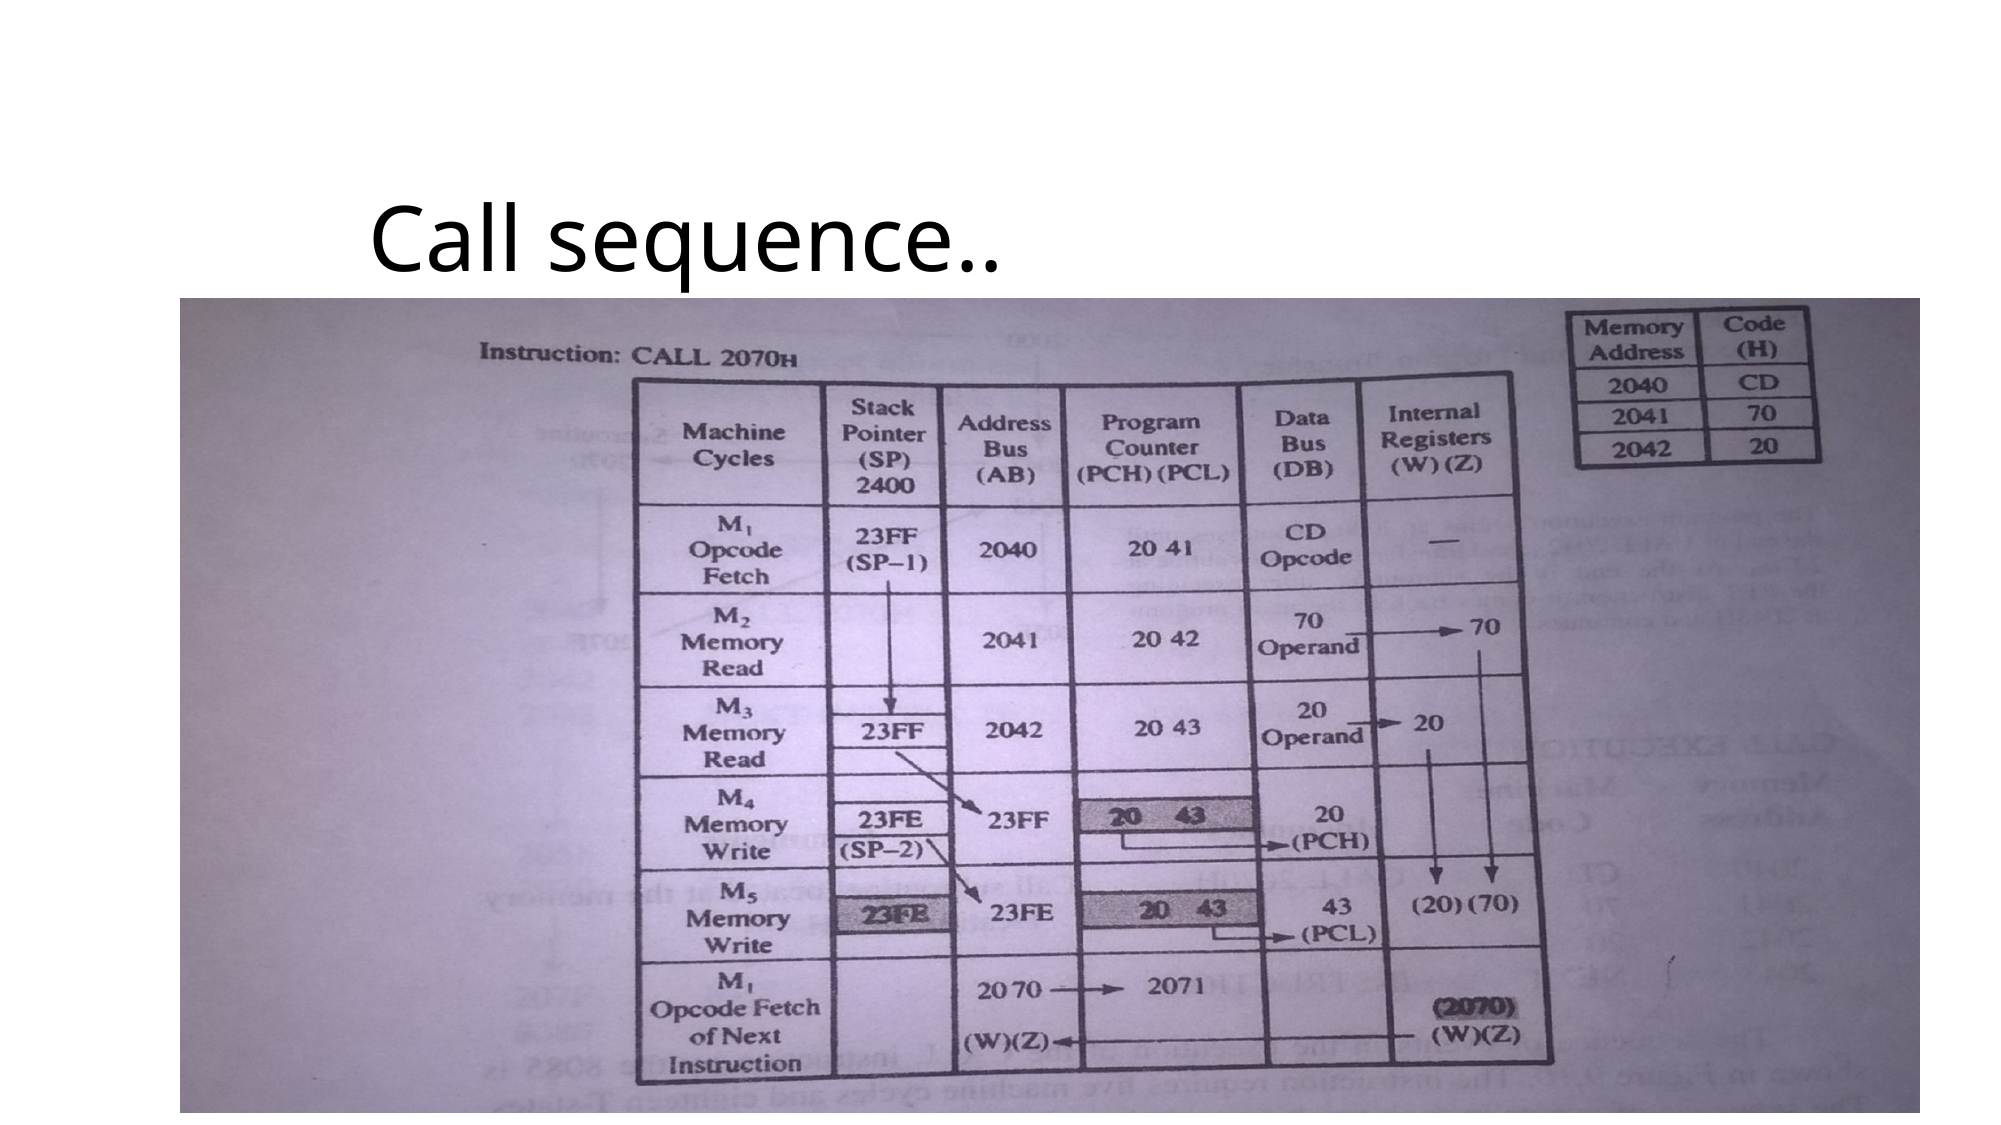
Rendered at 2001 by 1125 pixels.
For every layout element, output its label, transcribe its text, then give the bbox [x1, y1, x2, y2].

title Call sequence.. [353, 185, 1100, 298]
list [179, 298, 1920, 1113]
